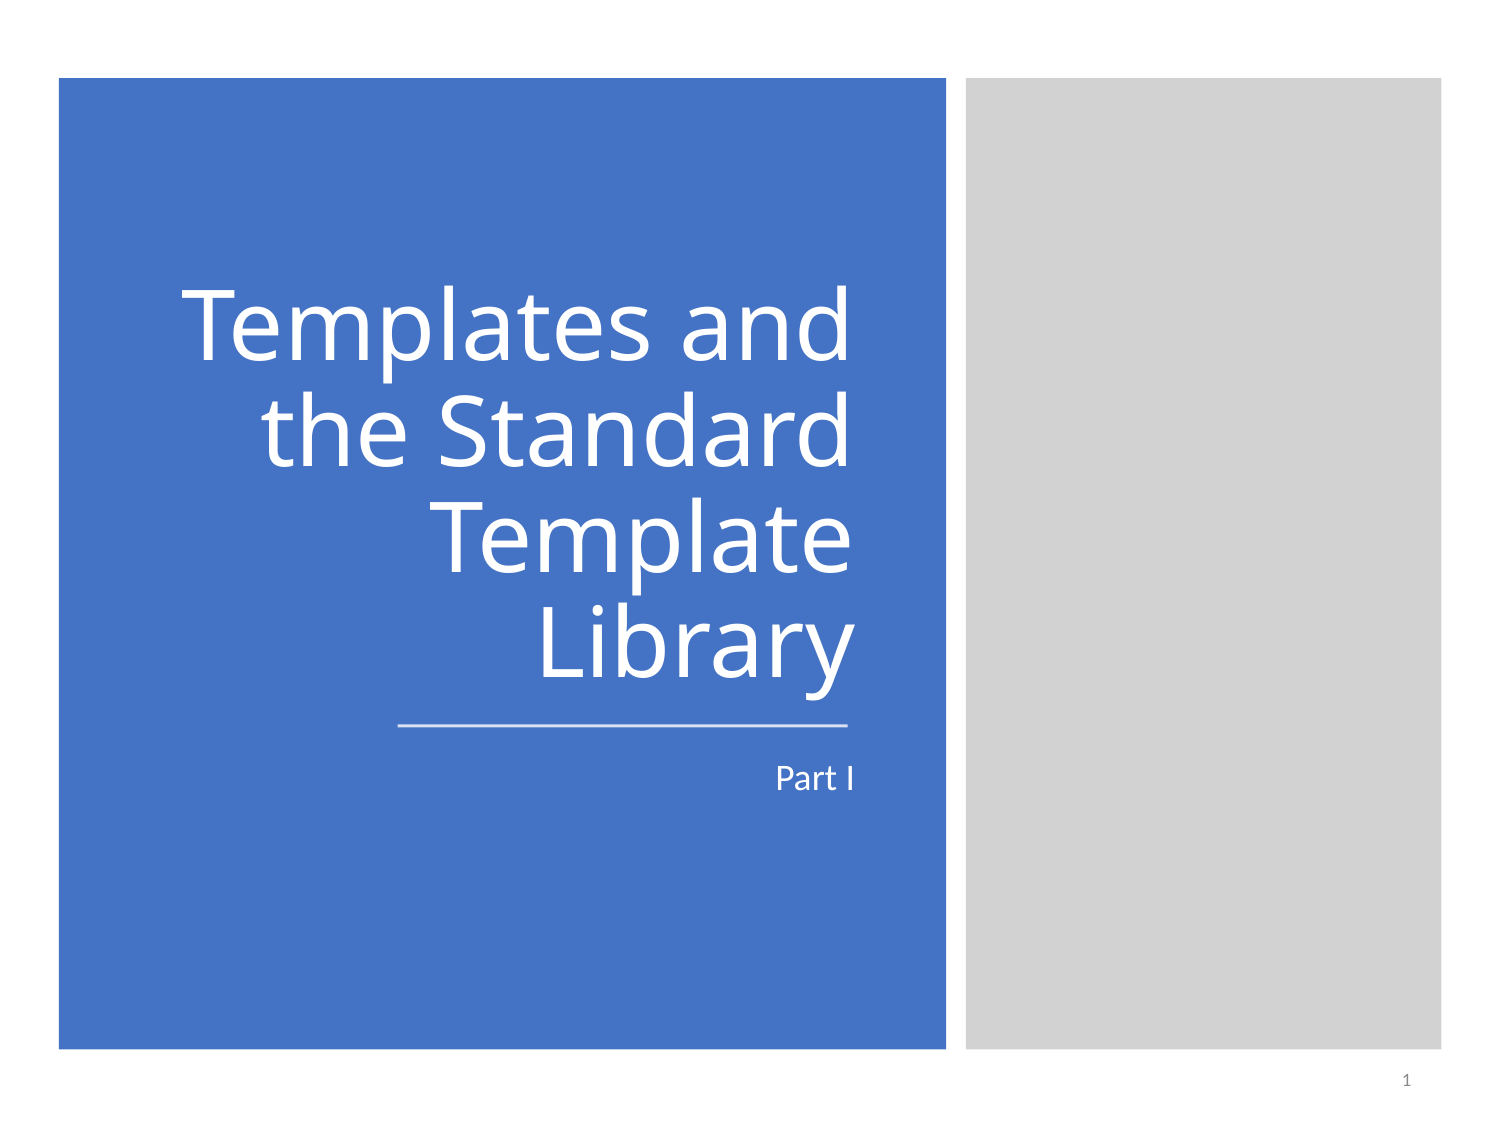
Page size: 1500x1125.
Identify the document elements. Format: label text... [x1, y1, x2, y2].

slide_number 9 [1336, 1050, 1427, 1110]
title Templates and the Standard Template Library [137, 208, 871, 707]
text_box [965, 77, 1442, 1050]
subtitle Part I [137, 751, 871, 956]
text_box [58, 78, 947, 1050]
